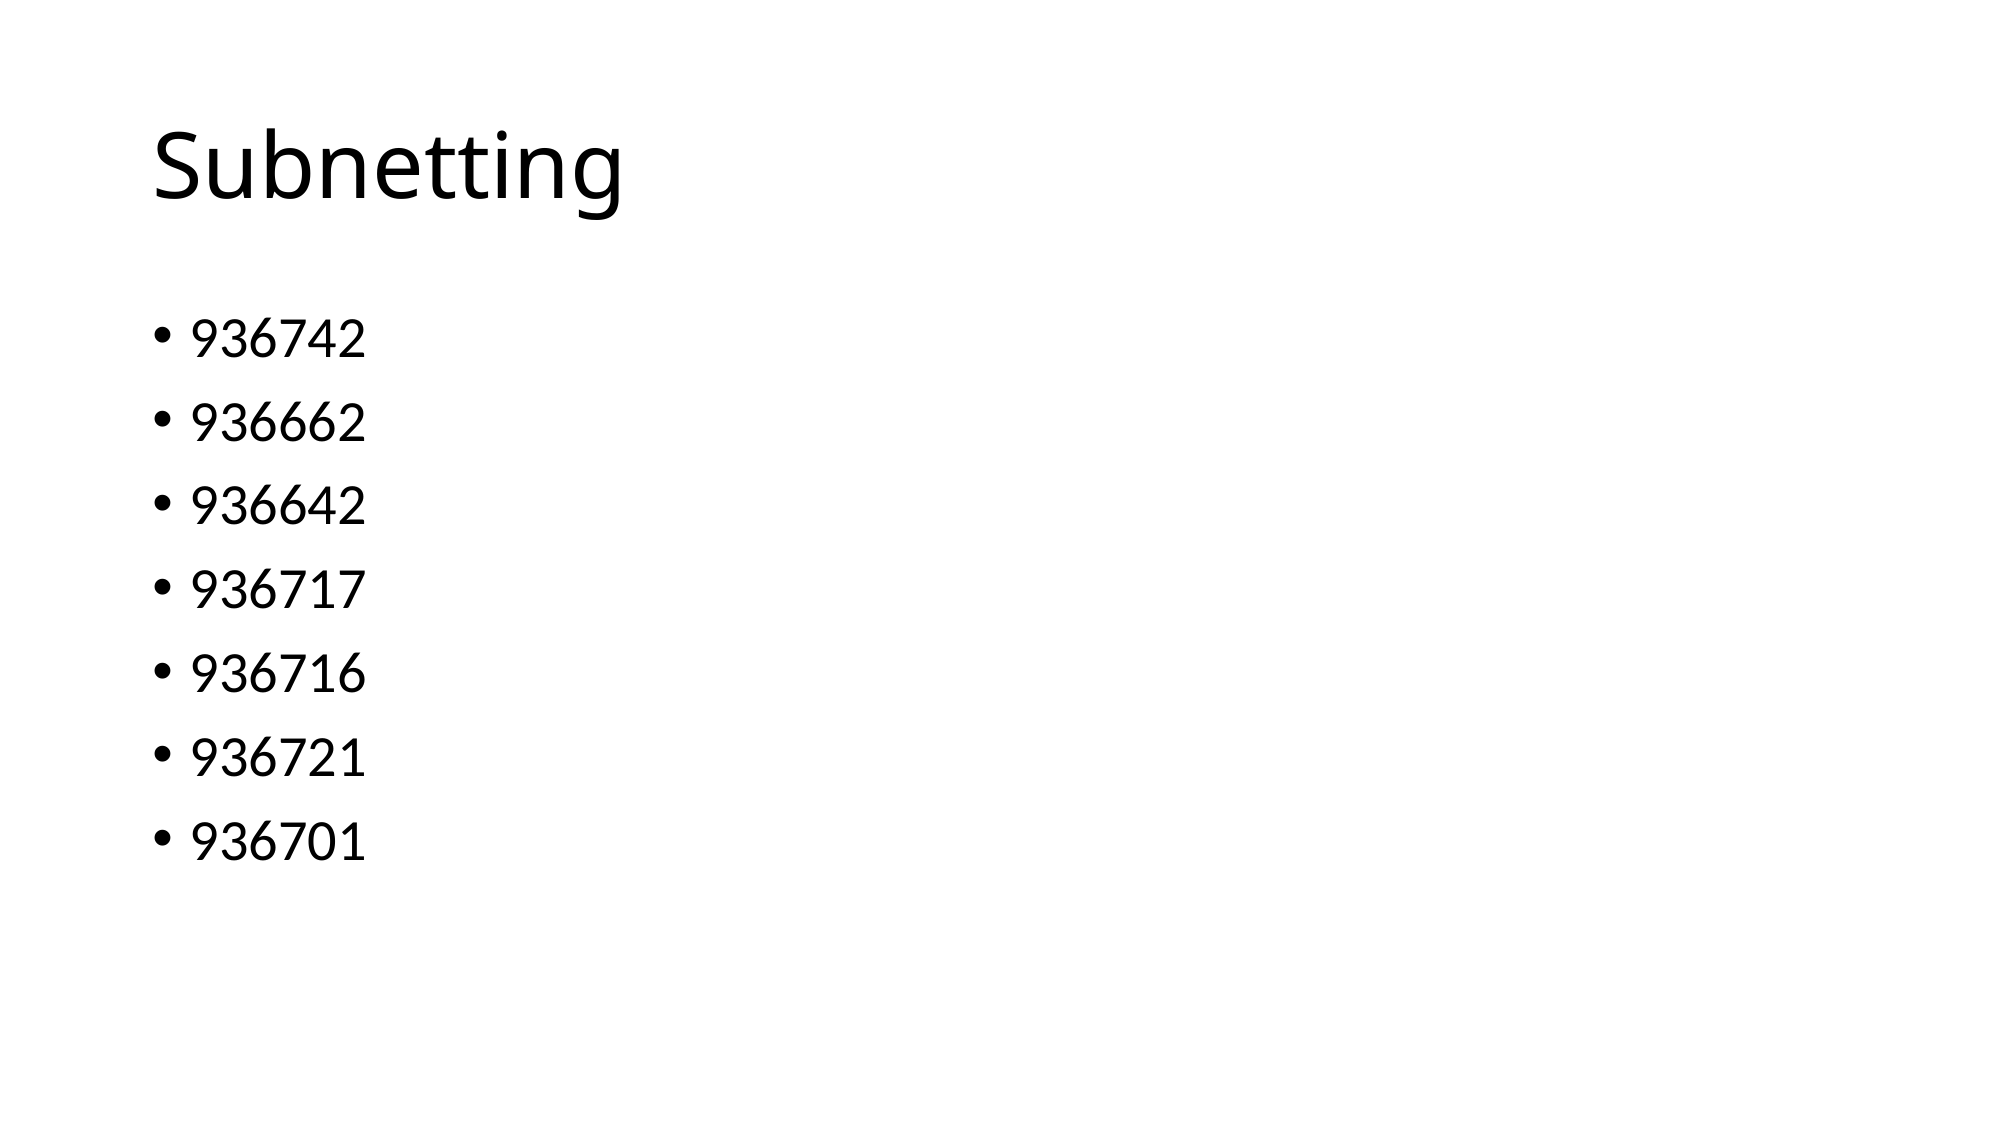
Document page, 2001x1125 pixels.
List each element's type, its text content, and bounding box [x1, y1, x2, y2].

title Subnetting [137, 59, 1863, 278]
list 936742 936662 936642 936717 936716 936721 936701 [137, 299, 1863, 1014]
